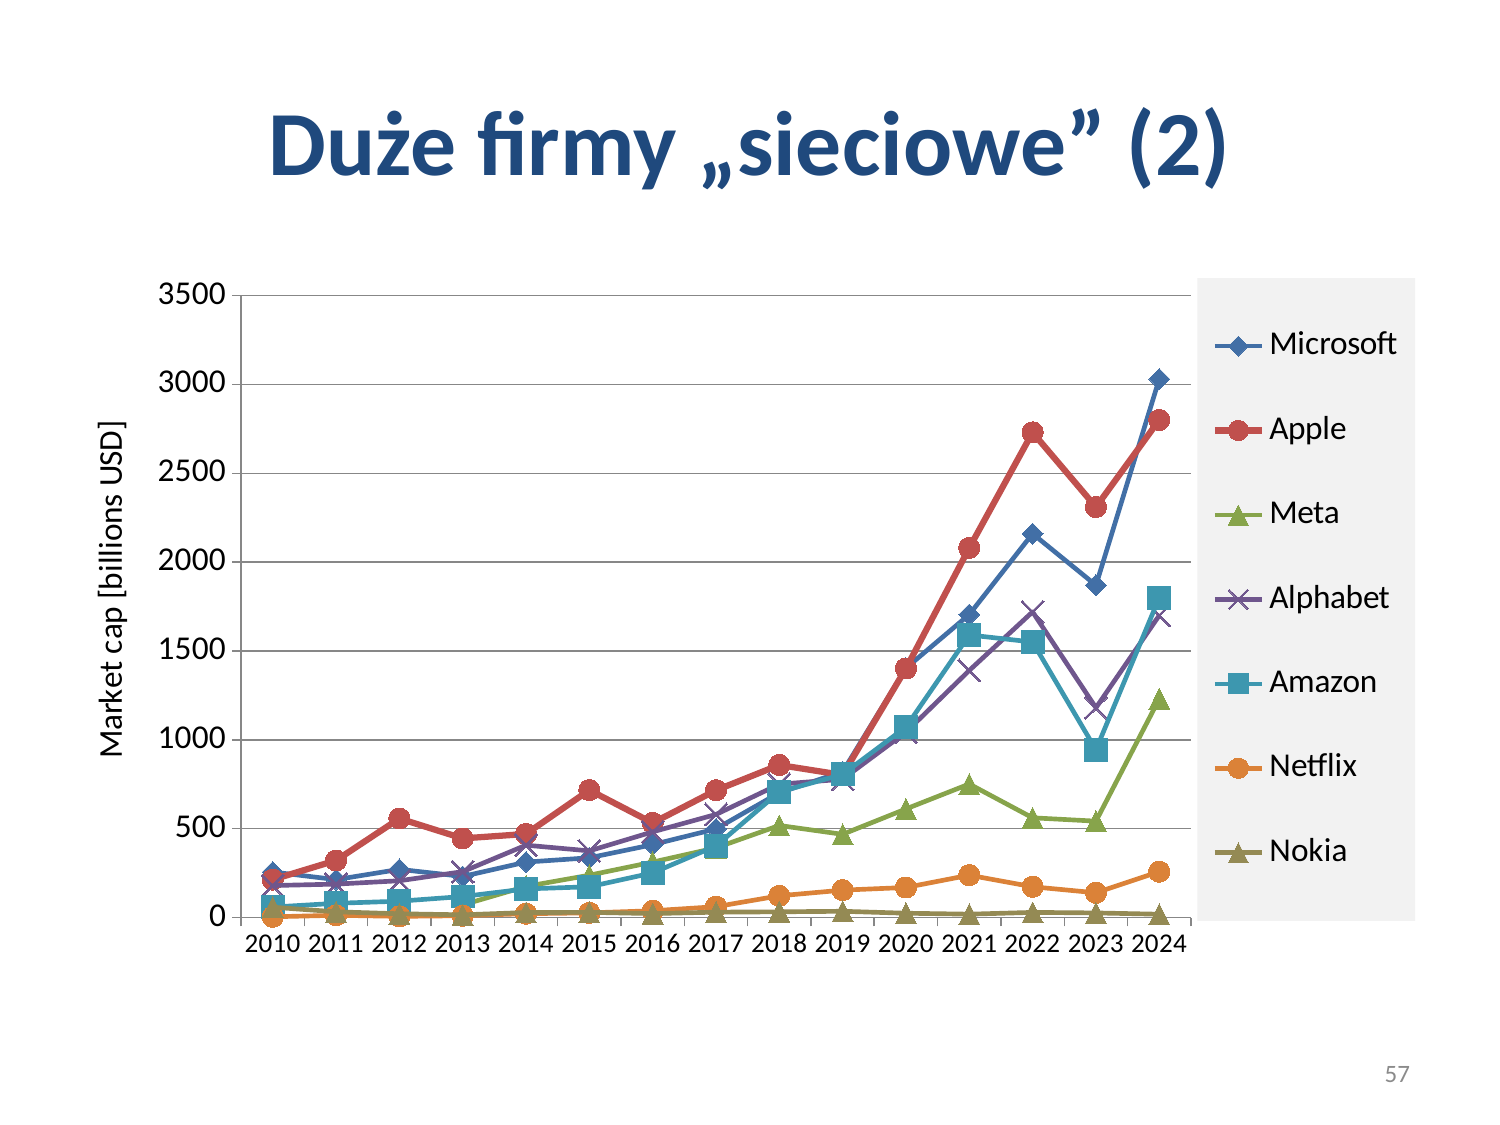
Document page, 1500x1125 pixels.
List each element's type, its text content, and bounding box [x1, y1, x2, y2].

slide_number 57 [1074, 1042, 1425, 1103]
chart [74, 262, 1426, 1006]
title Duże firmy „sieciowe” (2) [75, 45, 1425, 233]
